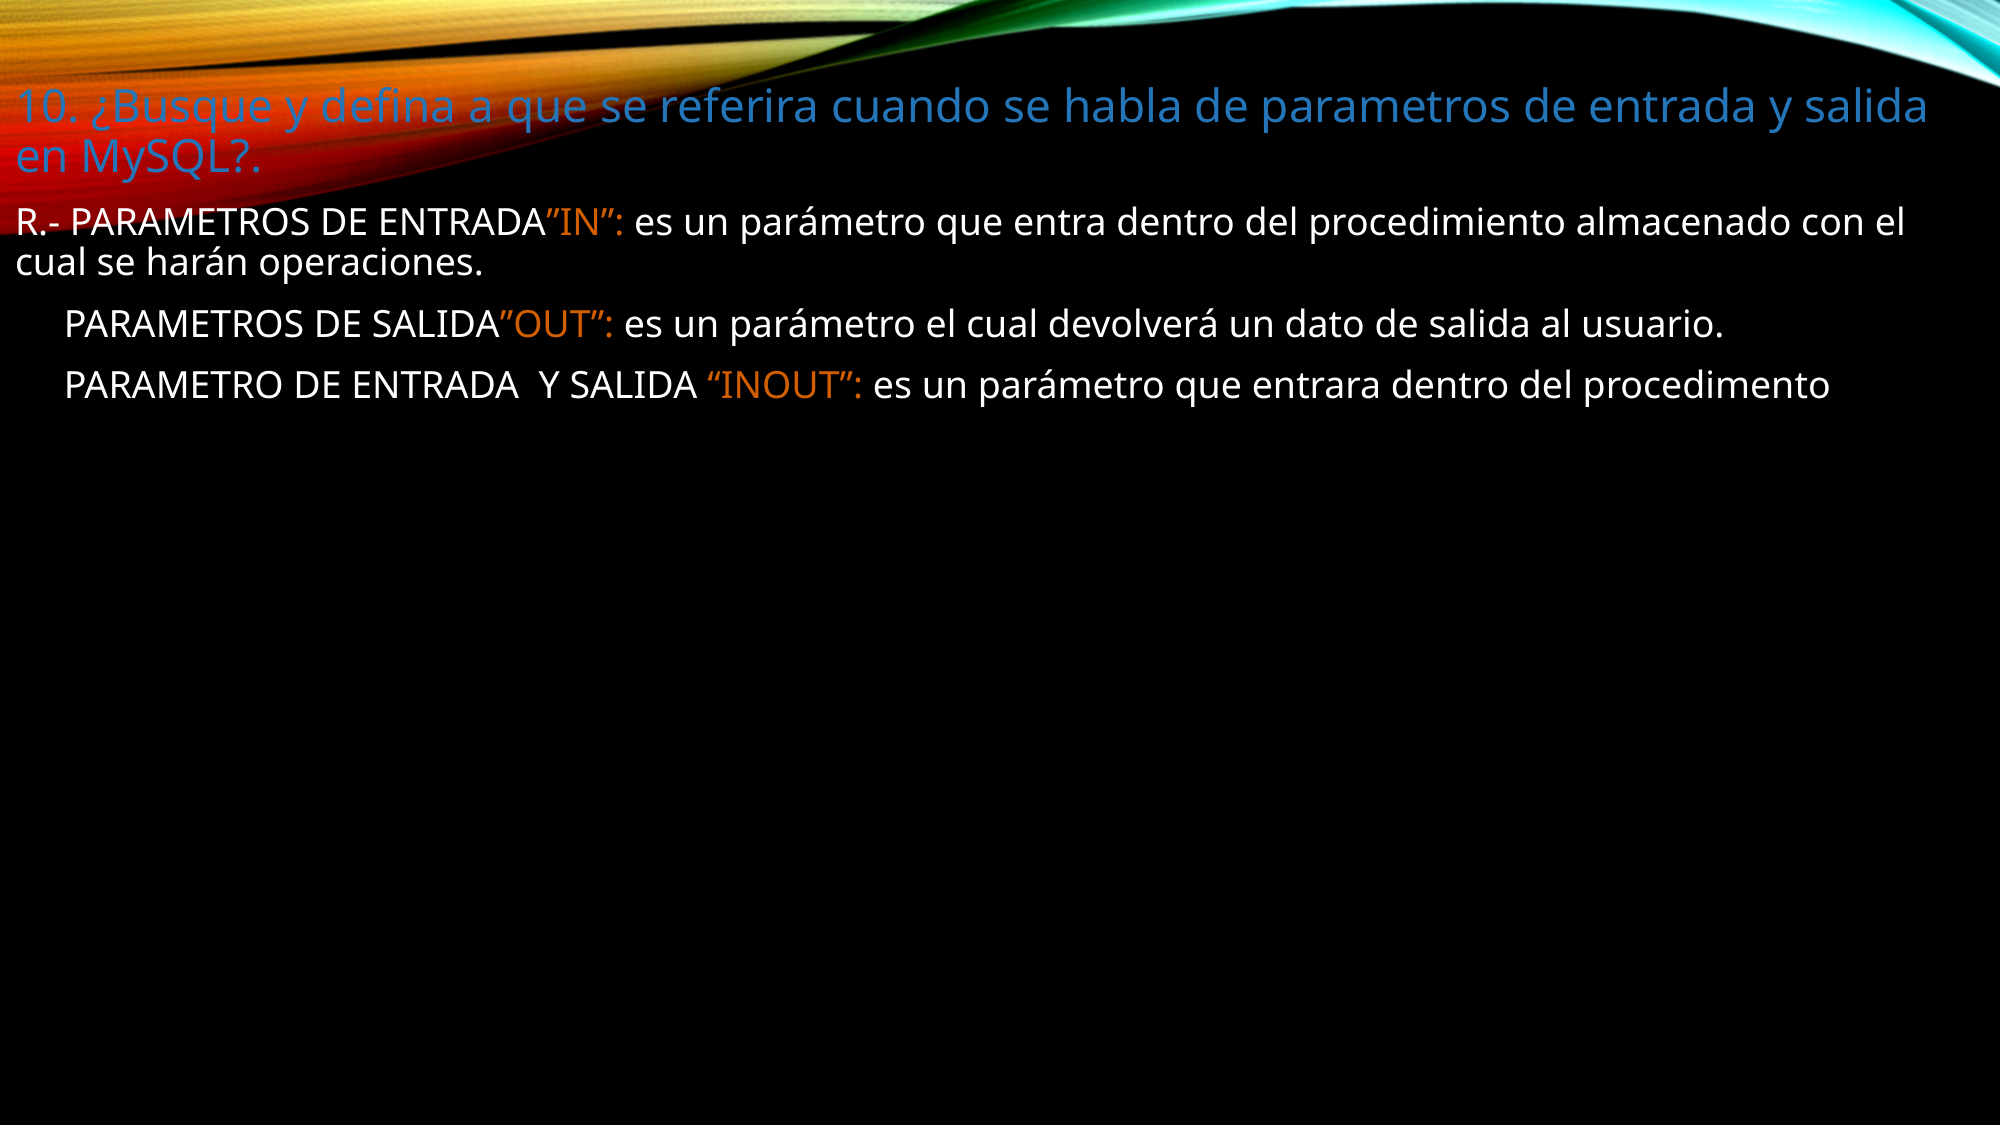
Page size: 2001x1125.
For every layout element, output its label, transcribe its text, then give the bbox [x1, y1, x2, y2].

list 10. ¿Busque y defina a que se referira cuando se habla de parametros de entrada y salida en MySQL?. R.- PARAMETROS DE ENTRADA”IN”: es un parámetro que entra dentro del procedimiento almacenado con el cual se harán operaciones. PARAMETROS DE SALIDA”OUT”: es un parámetro el cual devolverá un dato de salida al usuario. PARAMETRO DE ENTRADA Y SALIDA “INOUT”: es un parámetro que entrara dentro del procedimento [0, 0, 2000, 1088]
